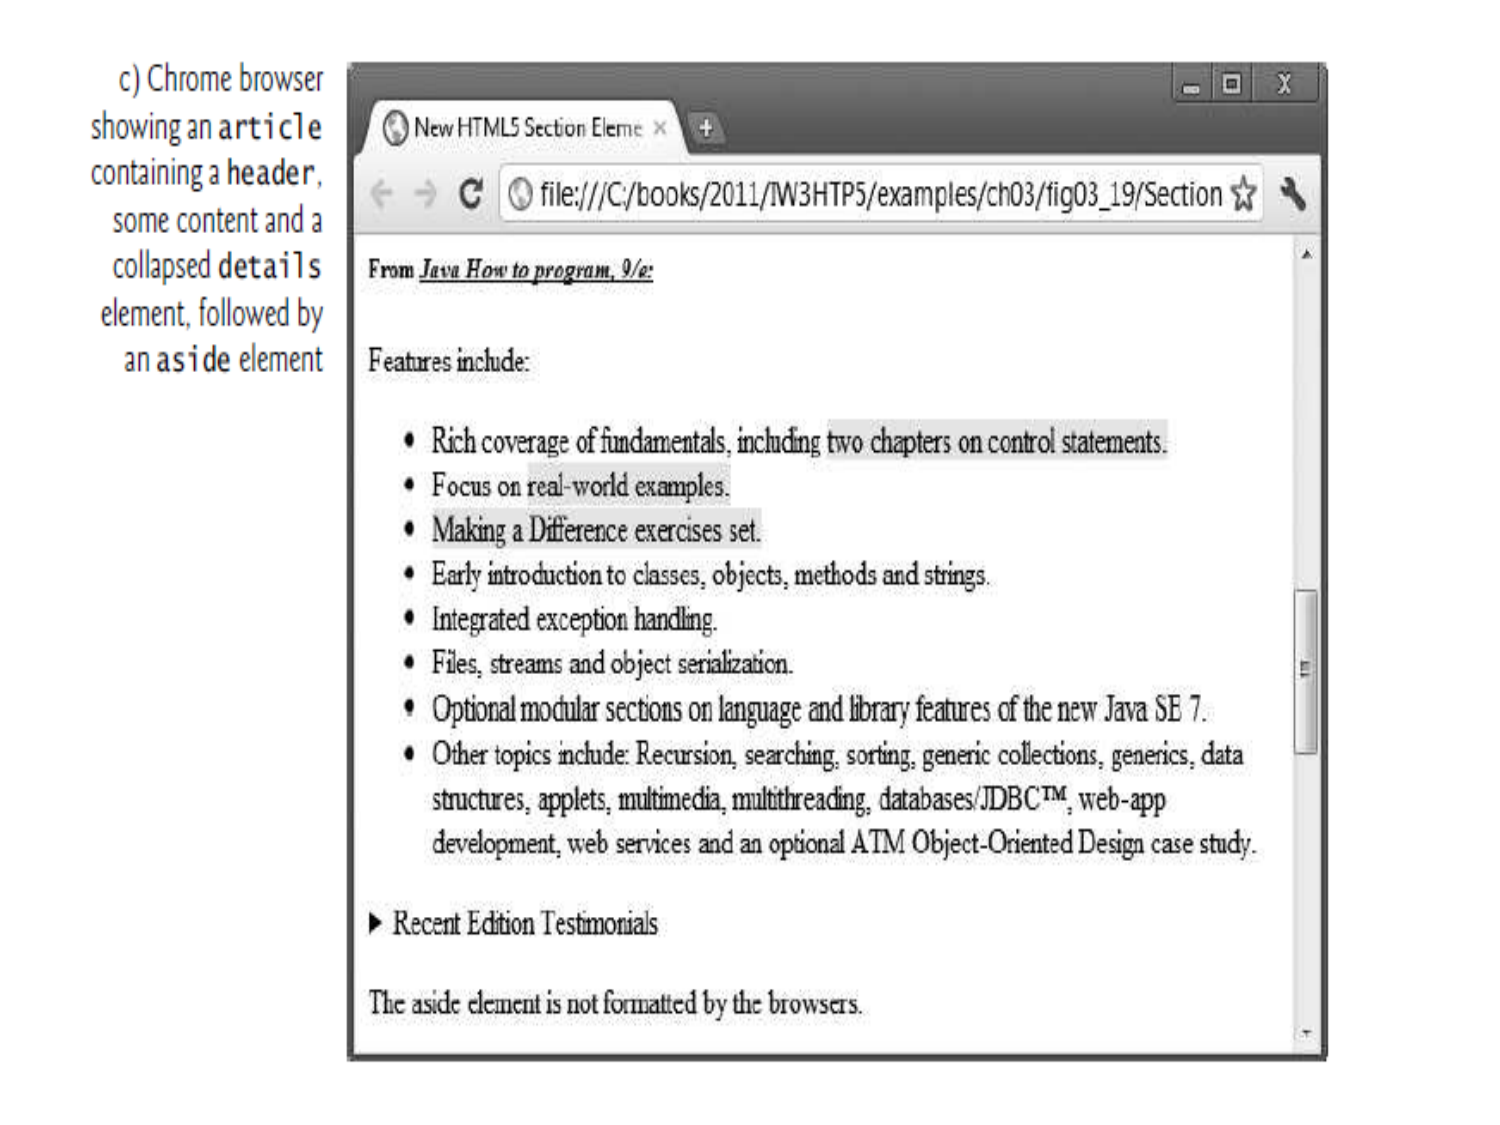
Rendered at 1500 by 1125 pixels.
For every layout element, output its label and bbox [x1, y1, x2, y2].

picture [58, 46, 1442, 1067]
